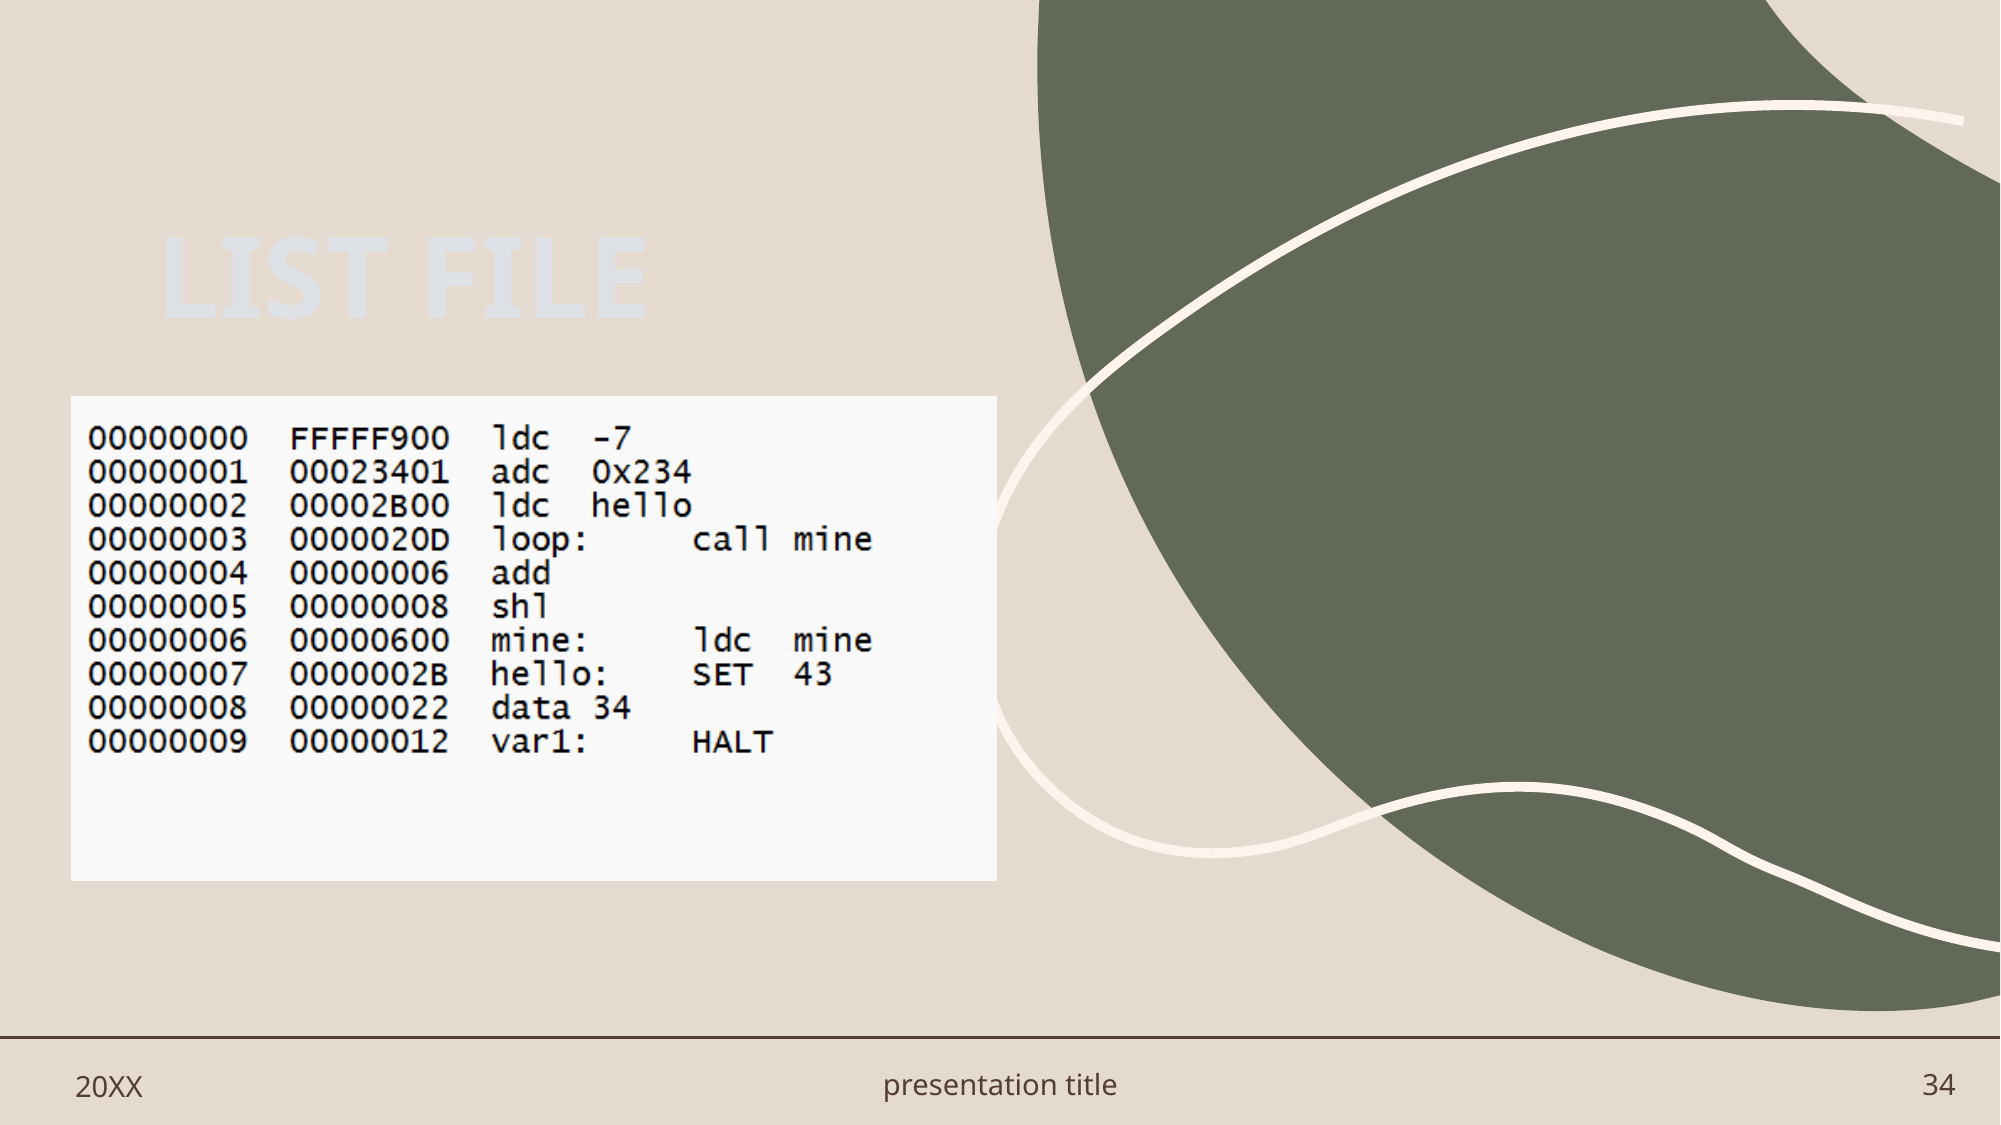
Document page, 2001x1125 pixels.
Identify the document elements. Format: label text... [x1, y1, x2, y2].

picture [71, 396, 997, 881]
footer presentation title [718, 1060, 1283, 1112]
text_box LIST FILE [141, 198, 668, 349]
slide_number 34 [1808, 1060, 1971, 1112]
slide_number 20XX [60, 1060, 222, 1112]
